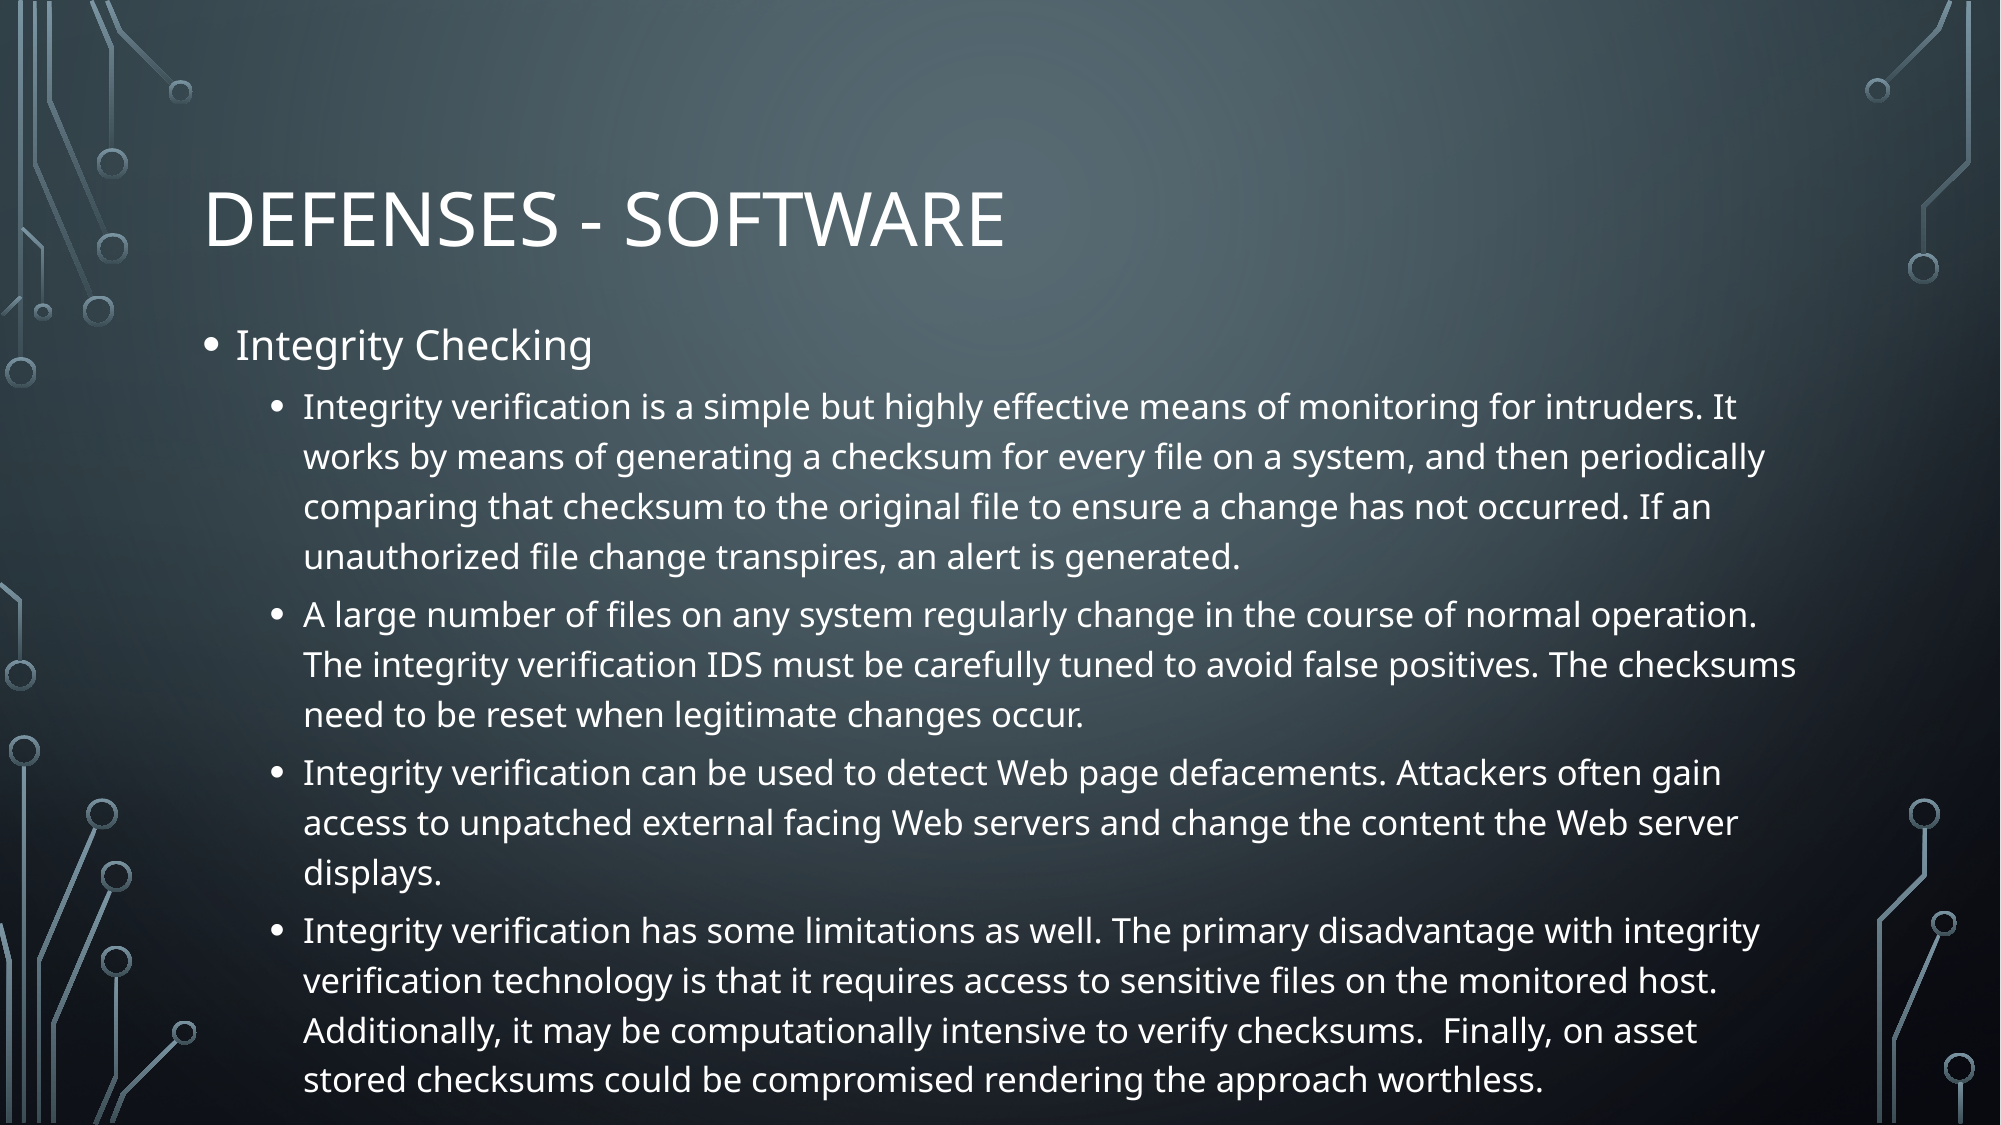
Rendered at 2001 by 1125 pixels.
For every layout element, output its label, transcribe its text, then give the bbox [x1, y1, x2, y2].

title Defenses - Software [187, 101, 1813, 301]
list Integrity Checking Integrity verification is a simple but highly effective means of monitoring for intruders. It works by means of generating a checksum for every file on a system, and then periodically comparing that checksum to the original file to ensure a change has not occurred. If an unauthorized file change transpires, an alert is generated. A large number of files on any system regularly change in the course of normal operation. The integrity verification IDS must be carefully tuned to avoid false positives. The checksums need to be reset when legitimate changes occur. Integrity verification can be used to detect Web page defacements. Attackers often gain access to unpatched external facing Web servers and change the content the Web server displays. Integrity verification has some limitations as well. The primary disadvantage with integrity verification technology is that it requires access to sensitive files on the monitored host. Additionally, it may be computationally intensive to verify checksums. Finally, on asset stored checksums could be compromised rendering the approach worthless. [187, 301, 1813, 1111]
